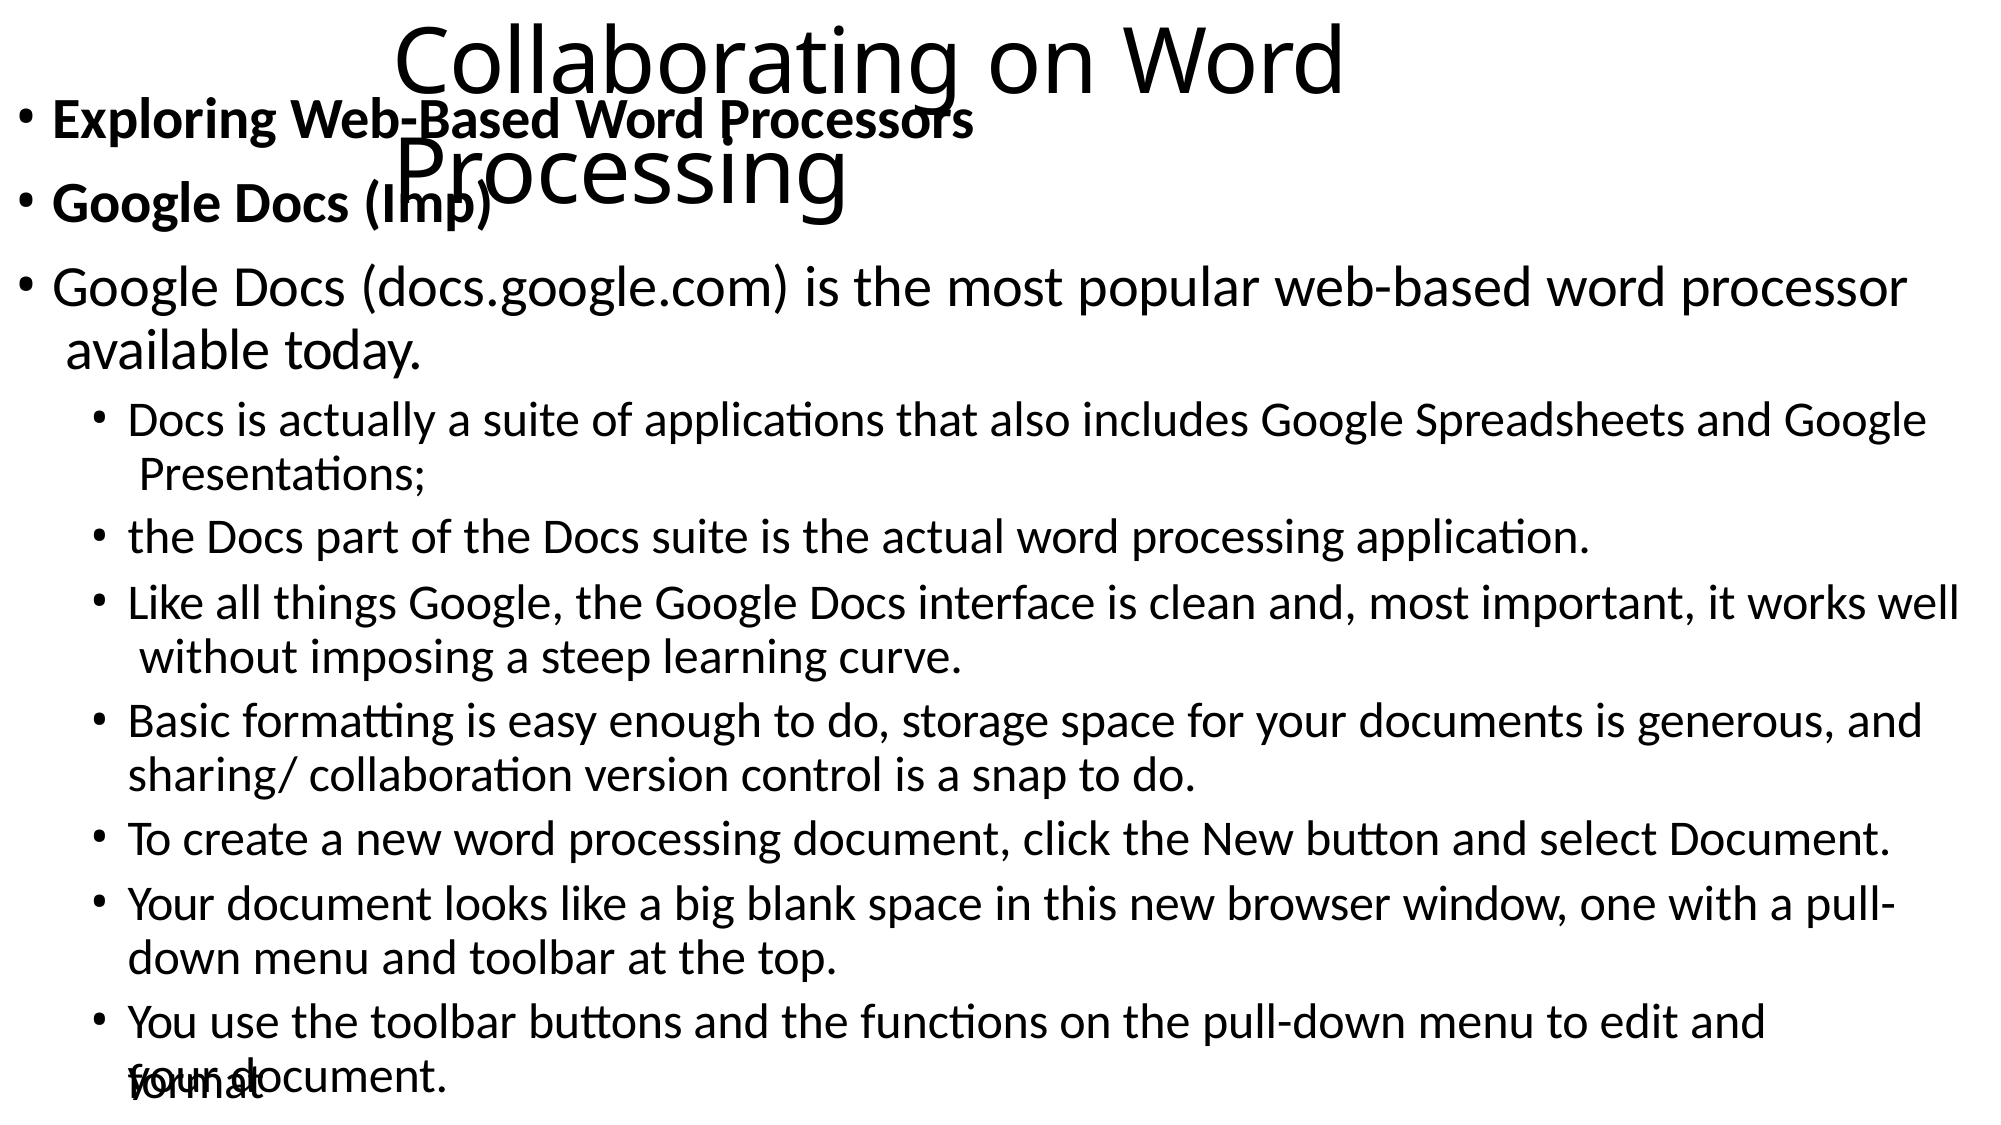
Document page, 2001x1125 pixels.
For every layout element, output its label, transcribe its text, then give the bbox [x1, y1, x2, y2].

text_box Exploring Web-Based Word Processors Google Docs (Imp) Google Docs (docs.google.com) is the most popular web-based word processor available today. Docs is actually a suite of applications that also includes Google Spreadsheets and Google Presentations; the Docs part of the Docs suite is the actual word processing application. Like all things Google, the Google Docs interface is clean and, most important, it works well without imposing a steep learning curve. Basic formatting is easy enough to do, storage space for your documents is generous, and sharing/ collaboration version control is a snap to do. To create a new word processing document, click the New button and select Document. Your document looks like a big blank space in this new browser window, one with a pull- down menu and toolbar at the top. You use the toolbar buttons and the functions on the pull-down menu to edit and format [12, 63, 1972, 1109]
title Collaborating on Word Processing [390, 0, 1611, 63]
